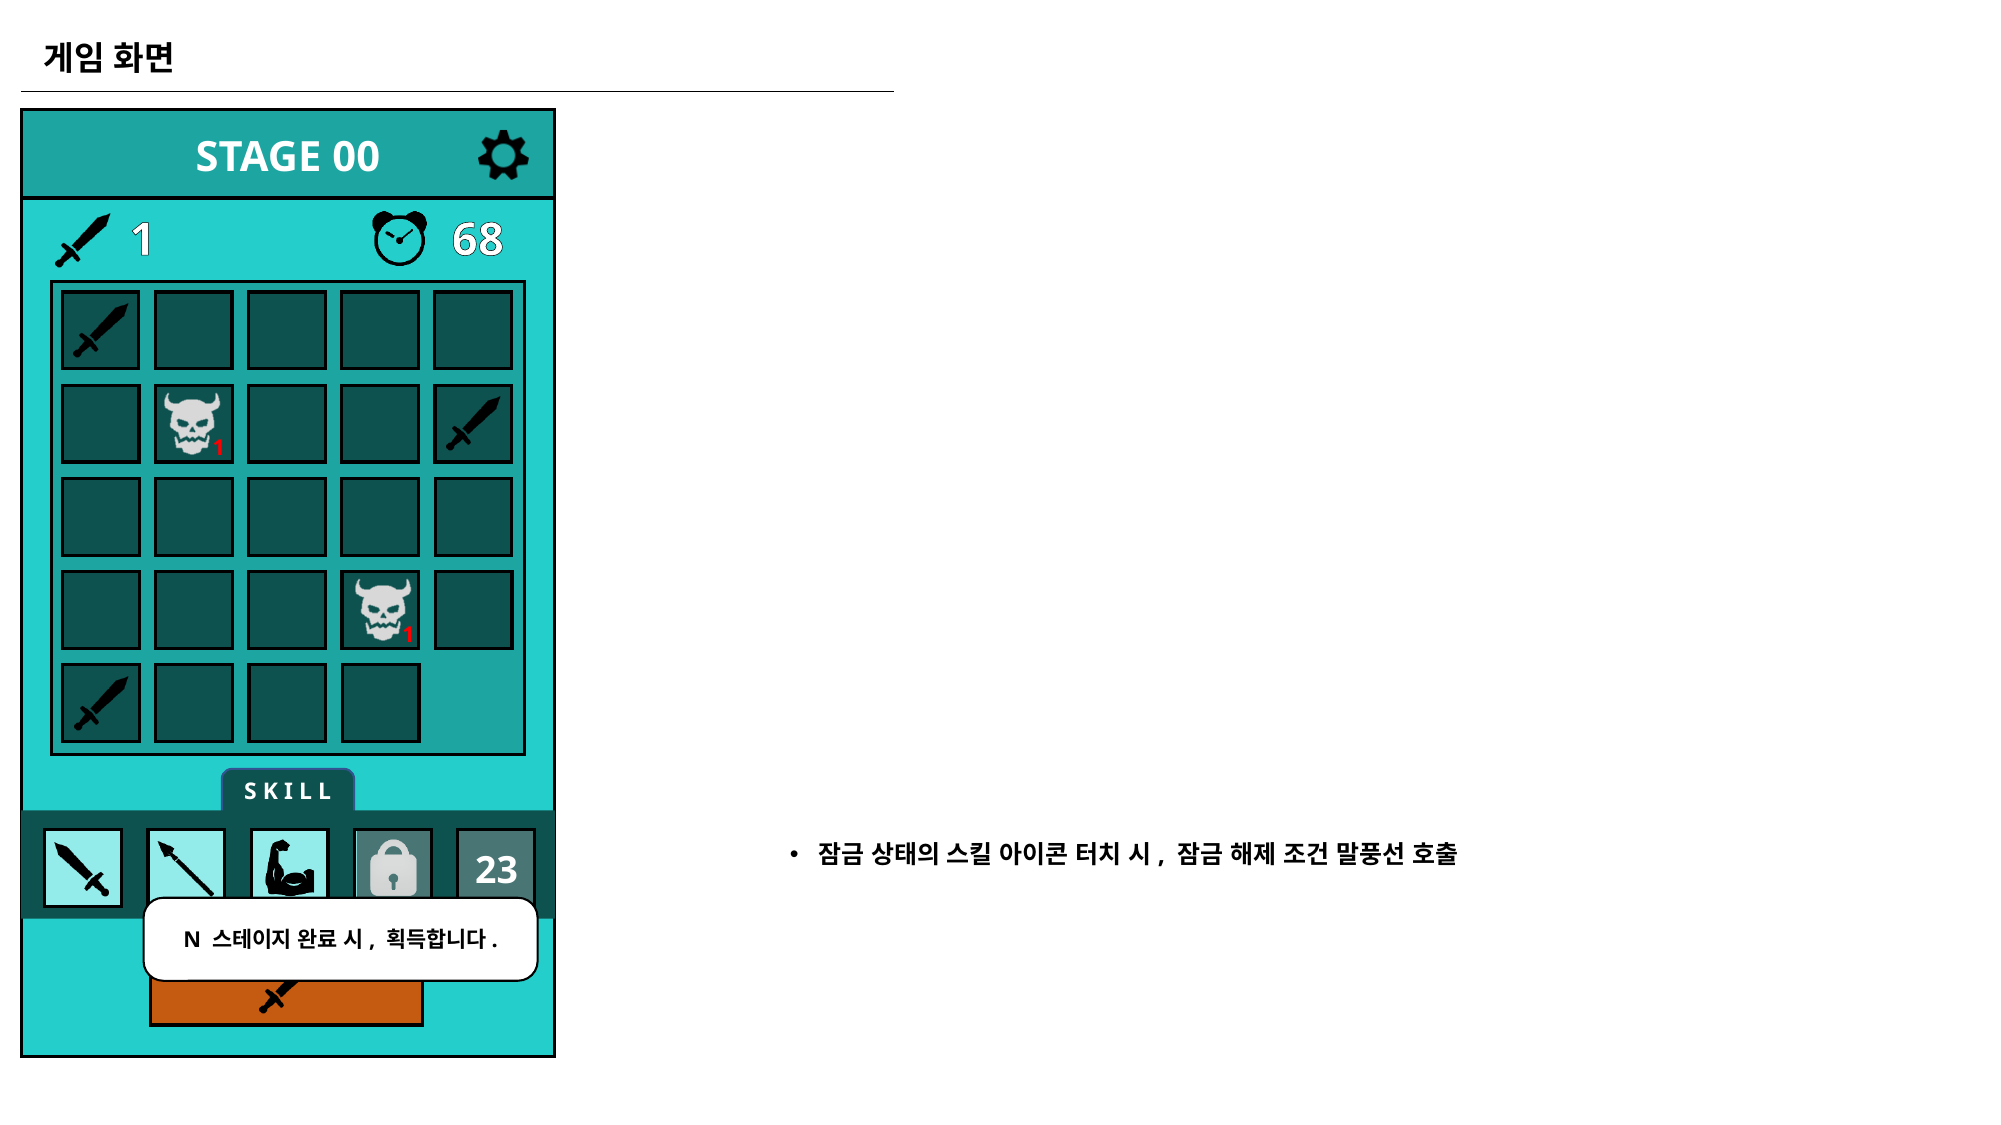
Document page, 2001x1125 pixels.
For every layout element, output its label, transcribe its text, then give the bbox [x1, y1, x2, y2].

picture [477, 129, 530, 181]
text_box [21, 109, 555, 1057]
picture [370, 211, 428, 269]
text_box 게임 화면 [28, 29, 190, 85]
text_box 잠금 상태의 스킬 아이콘 터치 시, 잠금 해제 조건 말풍선 호출 [775, 831, 1474, 876]
